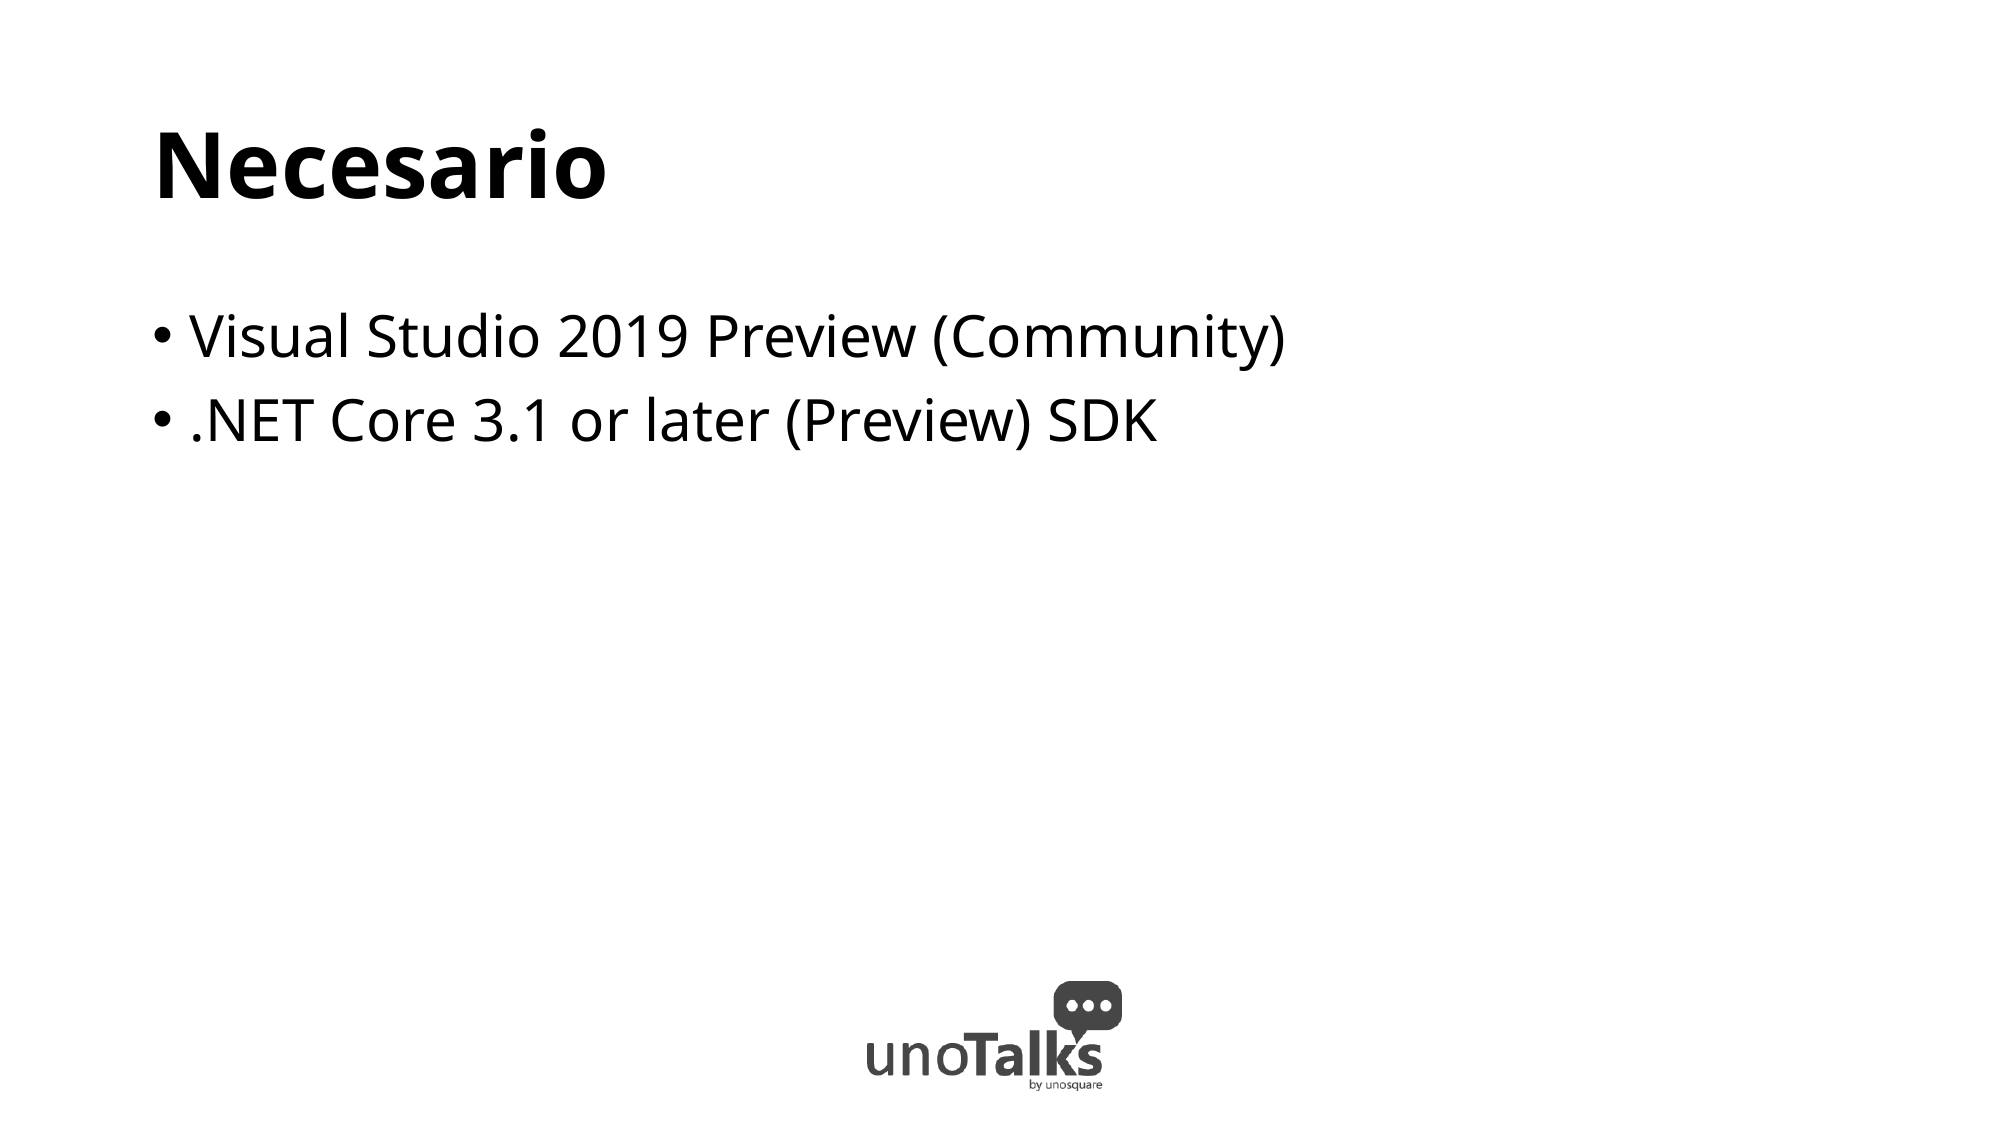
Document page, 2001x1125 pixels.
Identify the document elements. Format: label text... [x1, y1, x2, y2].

title Necesario [137, 59, 1863, 278]
picture [867, 1014, 1122, 1091]
list Visual Studio 2019 Preview (Community) .NET Core 3.1 or later (Preview) SDK [137, 299, 1863, 1014]
